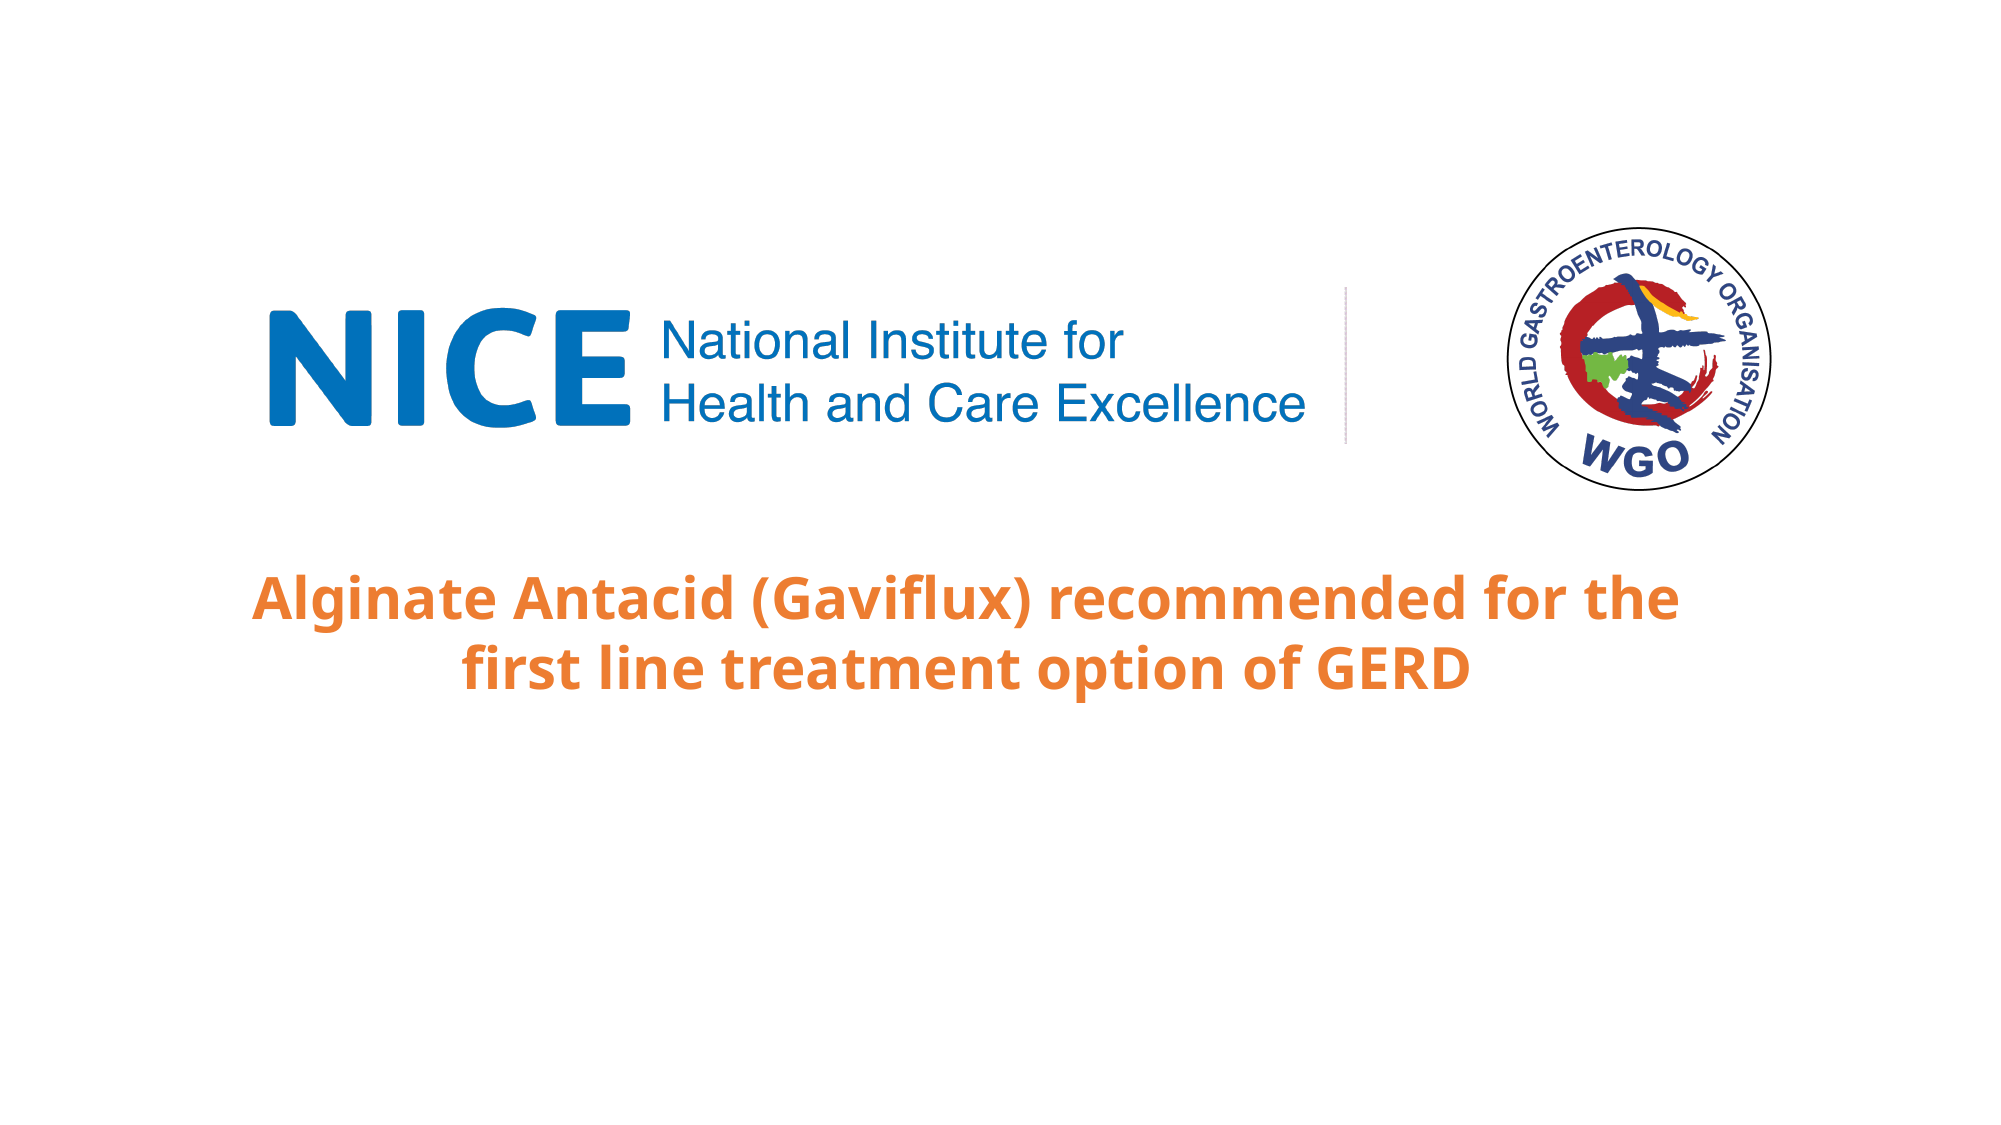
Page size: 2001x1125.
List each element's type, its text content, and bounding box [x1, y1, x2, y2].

picture [219, 287, 1347, 444]
text_box Alginate Antacid (Gaviflux) recommended for the first line treatment option of GERD [219, 553, 1715, 709]
picture [1459, 194, 1807, 521]
